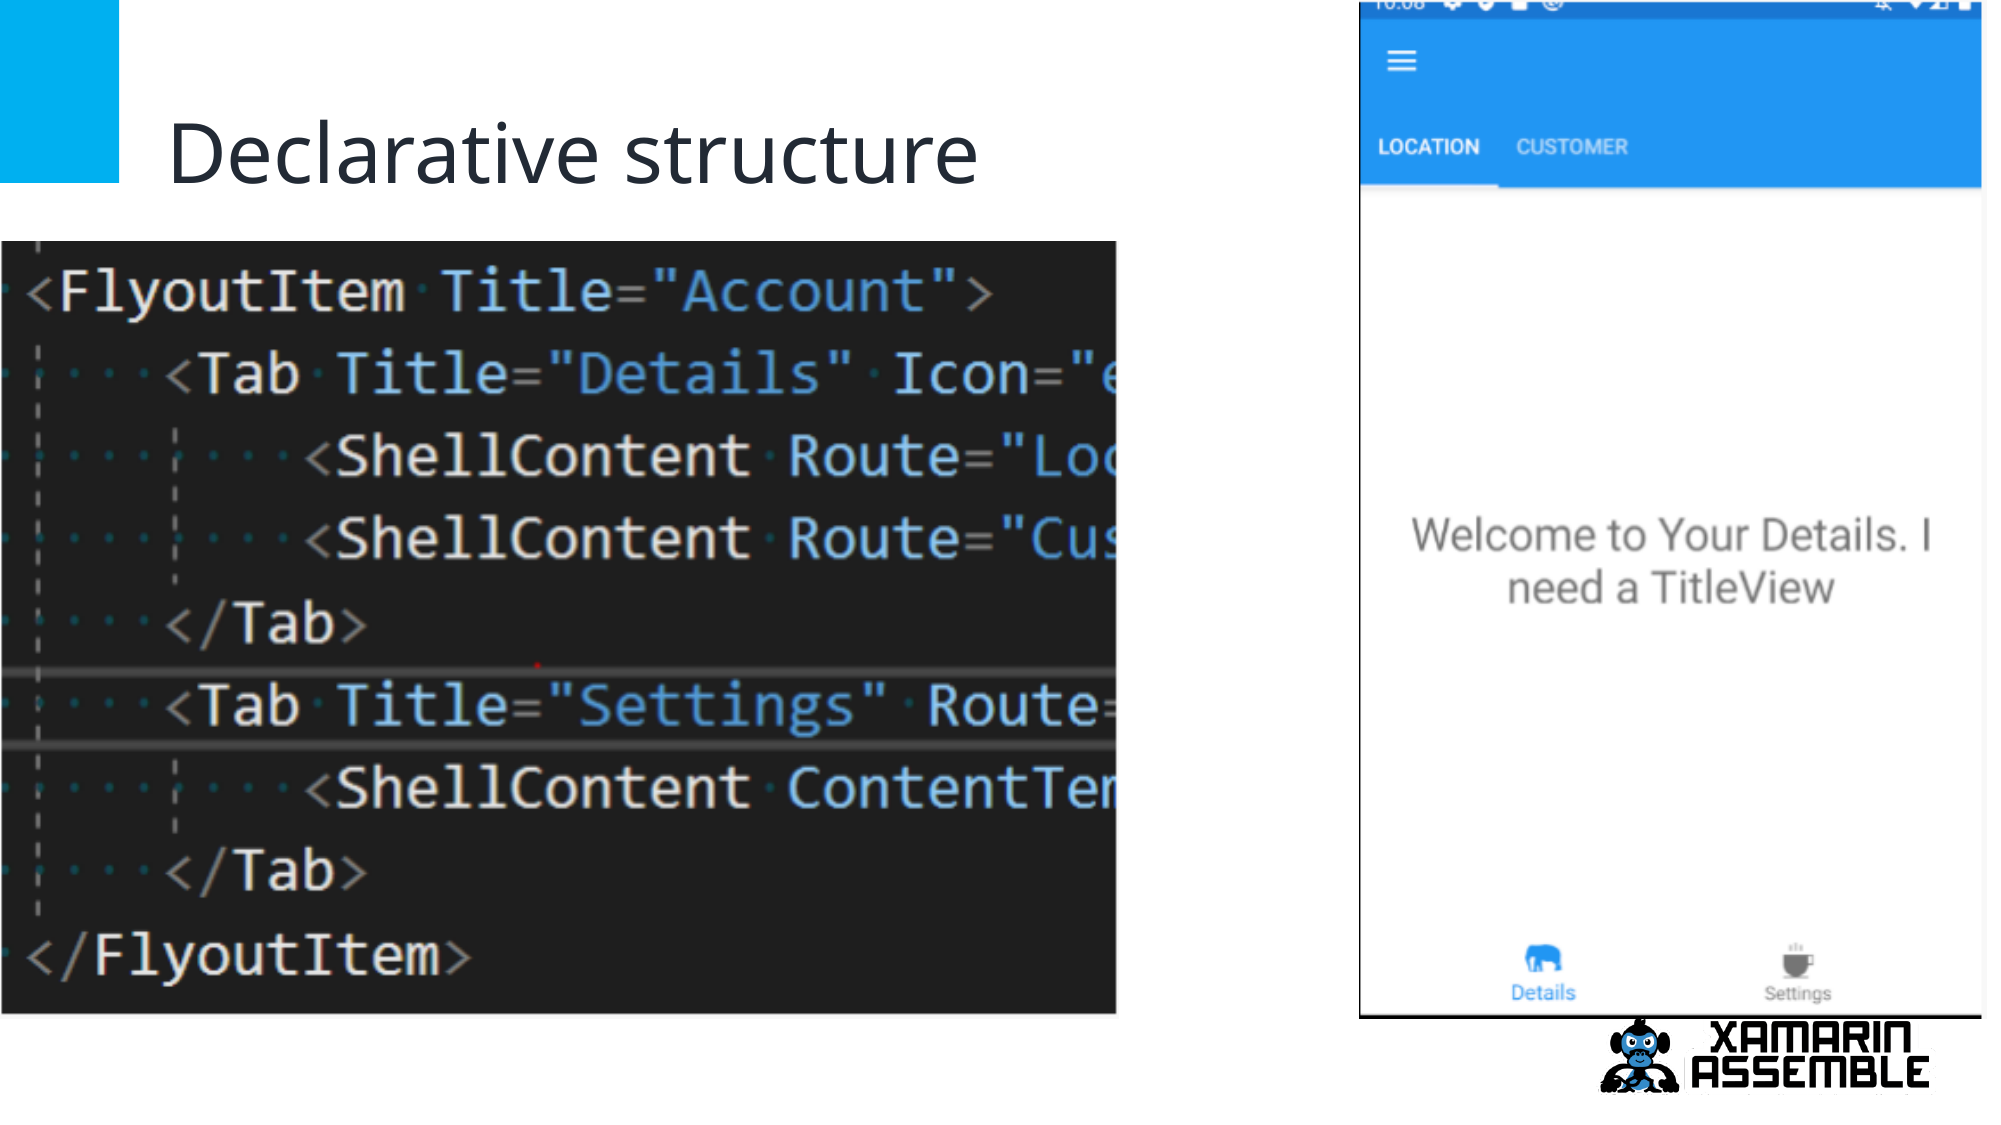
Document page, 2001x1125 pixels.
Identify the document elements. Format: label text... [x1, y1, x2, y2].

picture [1359, 0, 1987, 1095]
picture [0, 241, 1119, 1019]
text_box [0, 0, 120, 184]
text_box Declarative structure [151, 92, 1359, 208]
